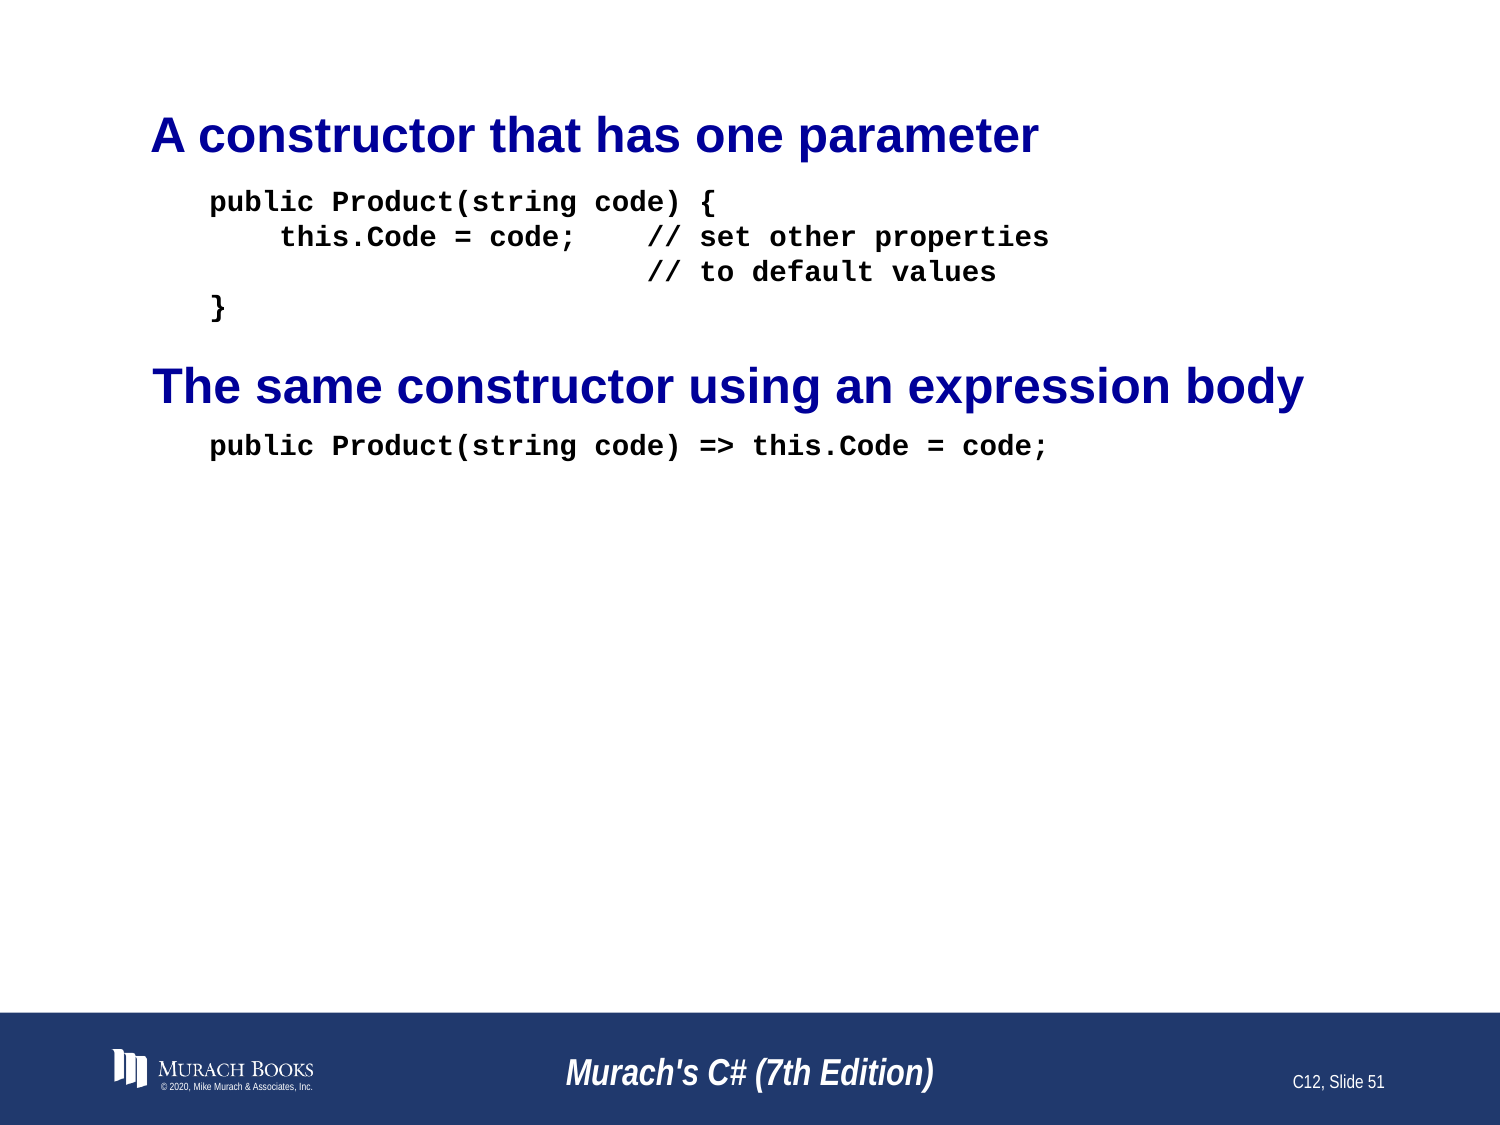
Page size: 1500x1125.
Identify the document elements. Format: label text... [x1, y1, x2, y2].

footer © 2020, Mike Murach & Associates, Inc. [12, 1025, 463, 1100]
slide_number Murach's C# (7th Edition) [463, 1025, 1050, 1100]
list public Product(string code) { this.Code = code; // set other properties // to default values } The same constructor using an expression body public Product(string code) => this.Code = code; [137, 174, 1350, 975]
title A constructor that has one parameter [150, 102, 1350, 164]
slide_number C12, Slide 51 [1087, 1025, 1400, 1100]
